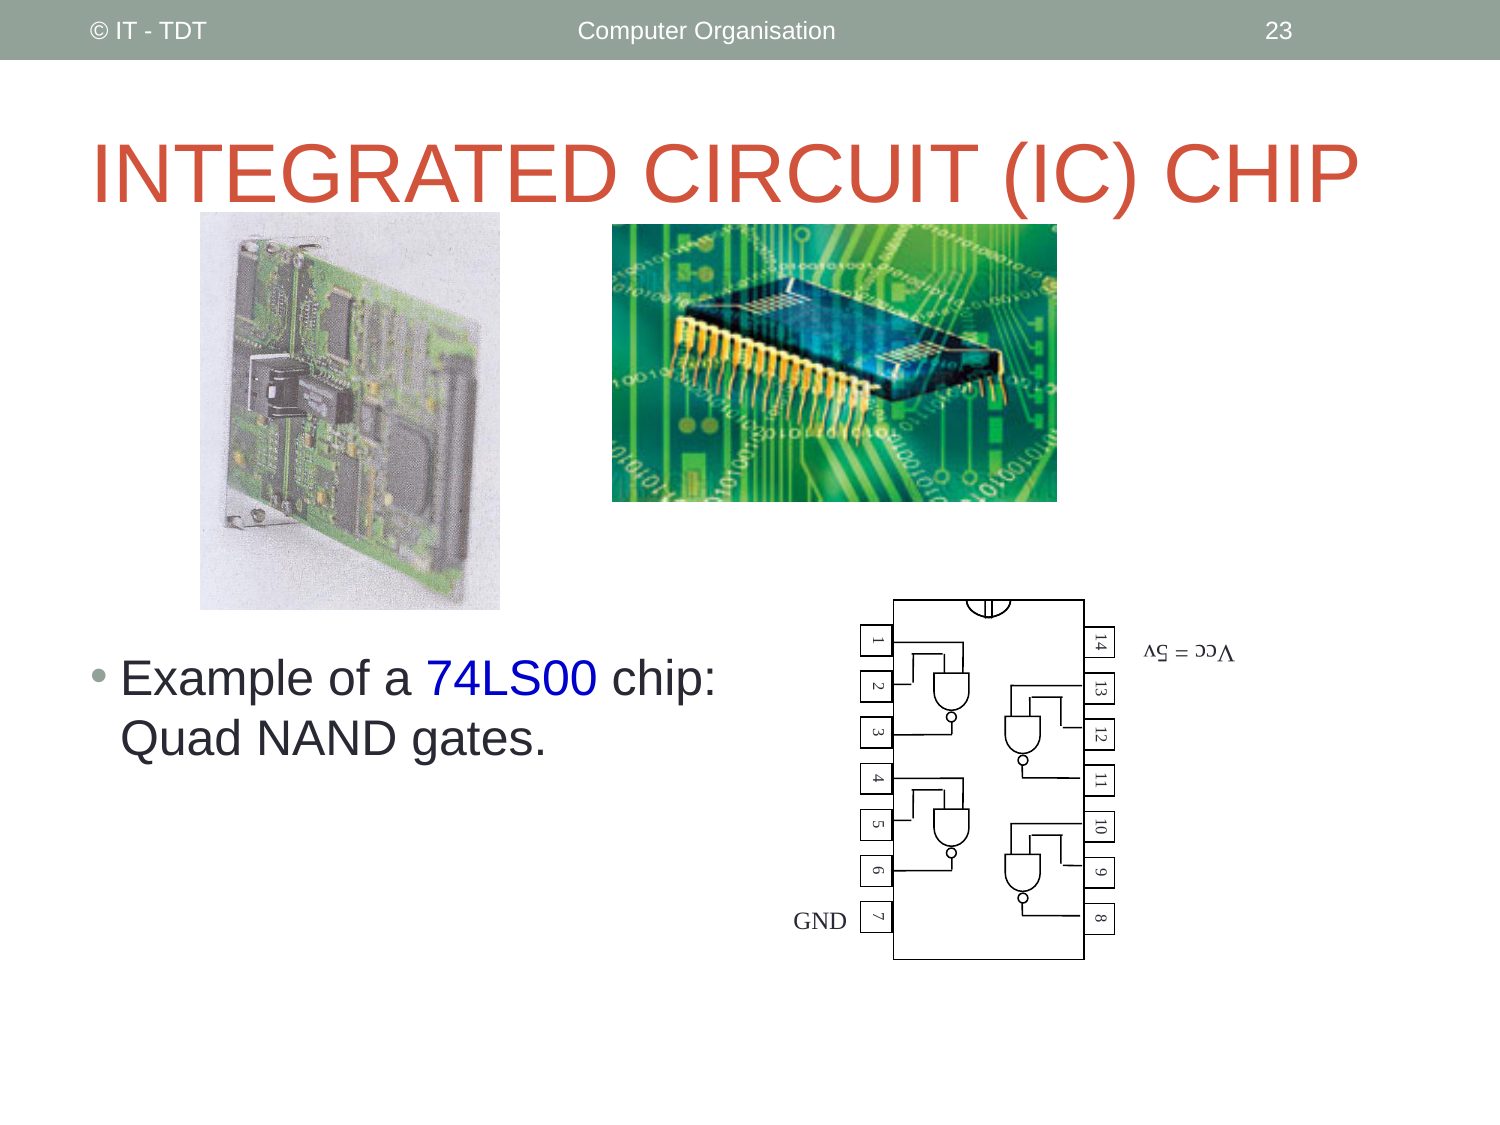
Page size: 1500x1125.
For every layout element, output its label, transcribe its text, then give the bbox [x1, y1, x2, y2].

list Example of a 74LS00 chip: Quad NAND gates. [75, 637, 738, 788]
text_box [787, 599, 1238, 960]
footer Computer Organisation [562, 3, 1238, 57]
picture [612, 224, 1057, 503]
picture [199, 212, 501, 611]
slide_number © IT - TDT [75, 3, 550, 57]
title INTEGRATED CIRCUIT (IC) CHIP [75, 87, 1425, 250]
slide_number ‹#› [1250, 3, 1425, 57]
